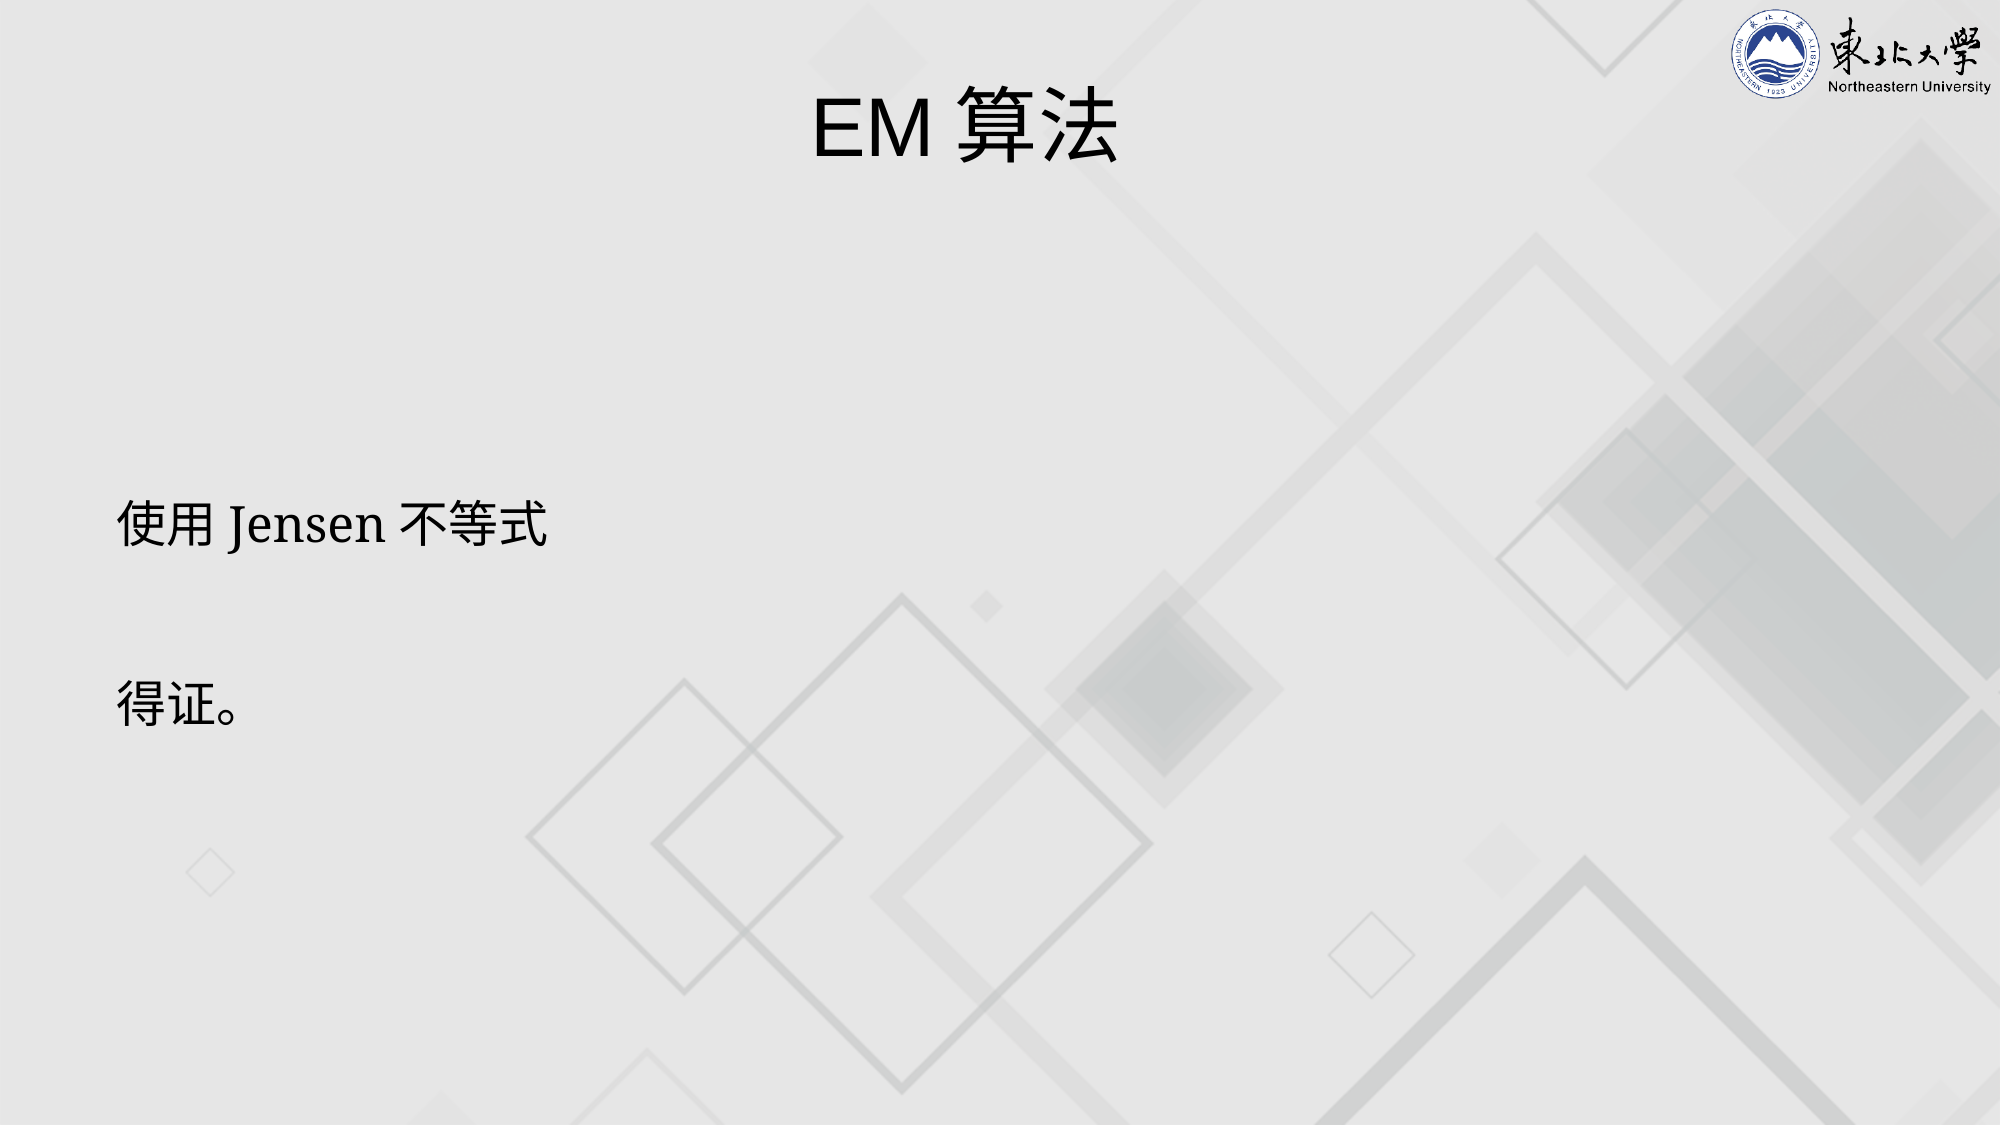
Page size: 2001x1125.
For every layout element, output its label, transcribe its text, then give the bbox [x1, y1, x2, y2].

text_box EM算法 [361, 65, 1571, 180]
picture [0, 0, 2000, 1125]
